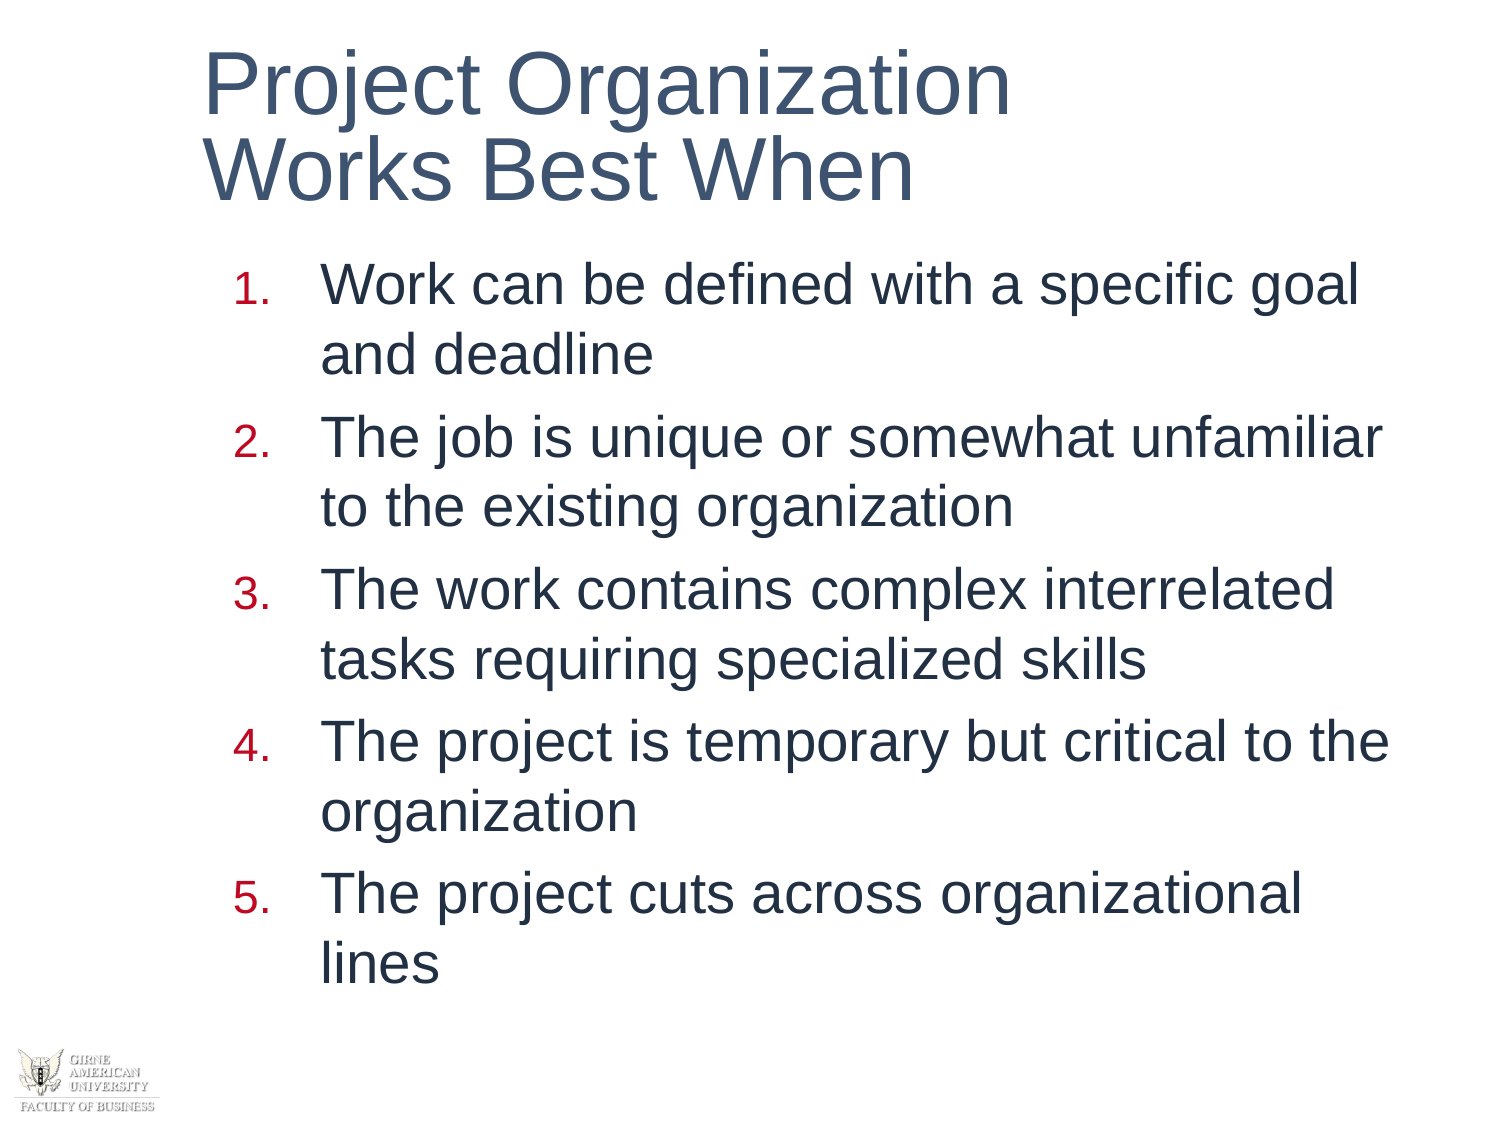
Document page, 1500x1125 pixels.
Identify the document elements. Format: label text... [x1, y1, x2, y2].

picture [14, 1046, 160, 1116]
text_box Project Organization Works Best When [187, 23, 1463, 226]
text_box Work can be defined with a specific goal and deadline The job is unique or somewhat unfamiliar to the existing organization The work contains complex interrelated tasks requiring specialized skills The project is temporary but critical to the organization The project cuts across organizational lines [218, 246, 1431, 1038]
